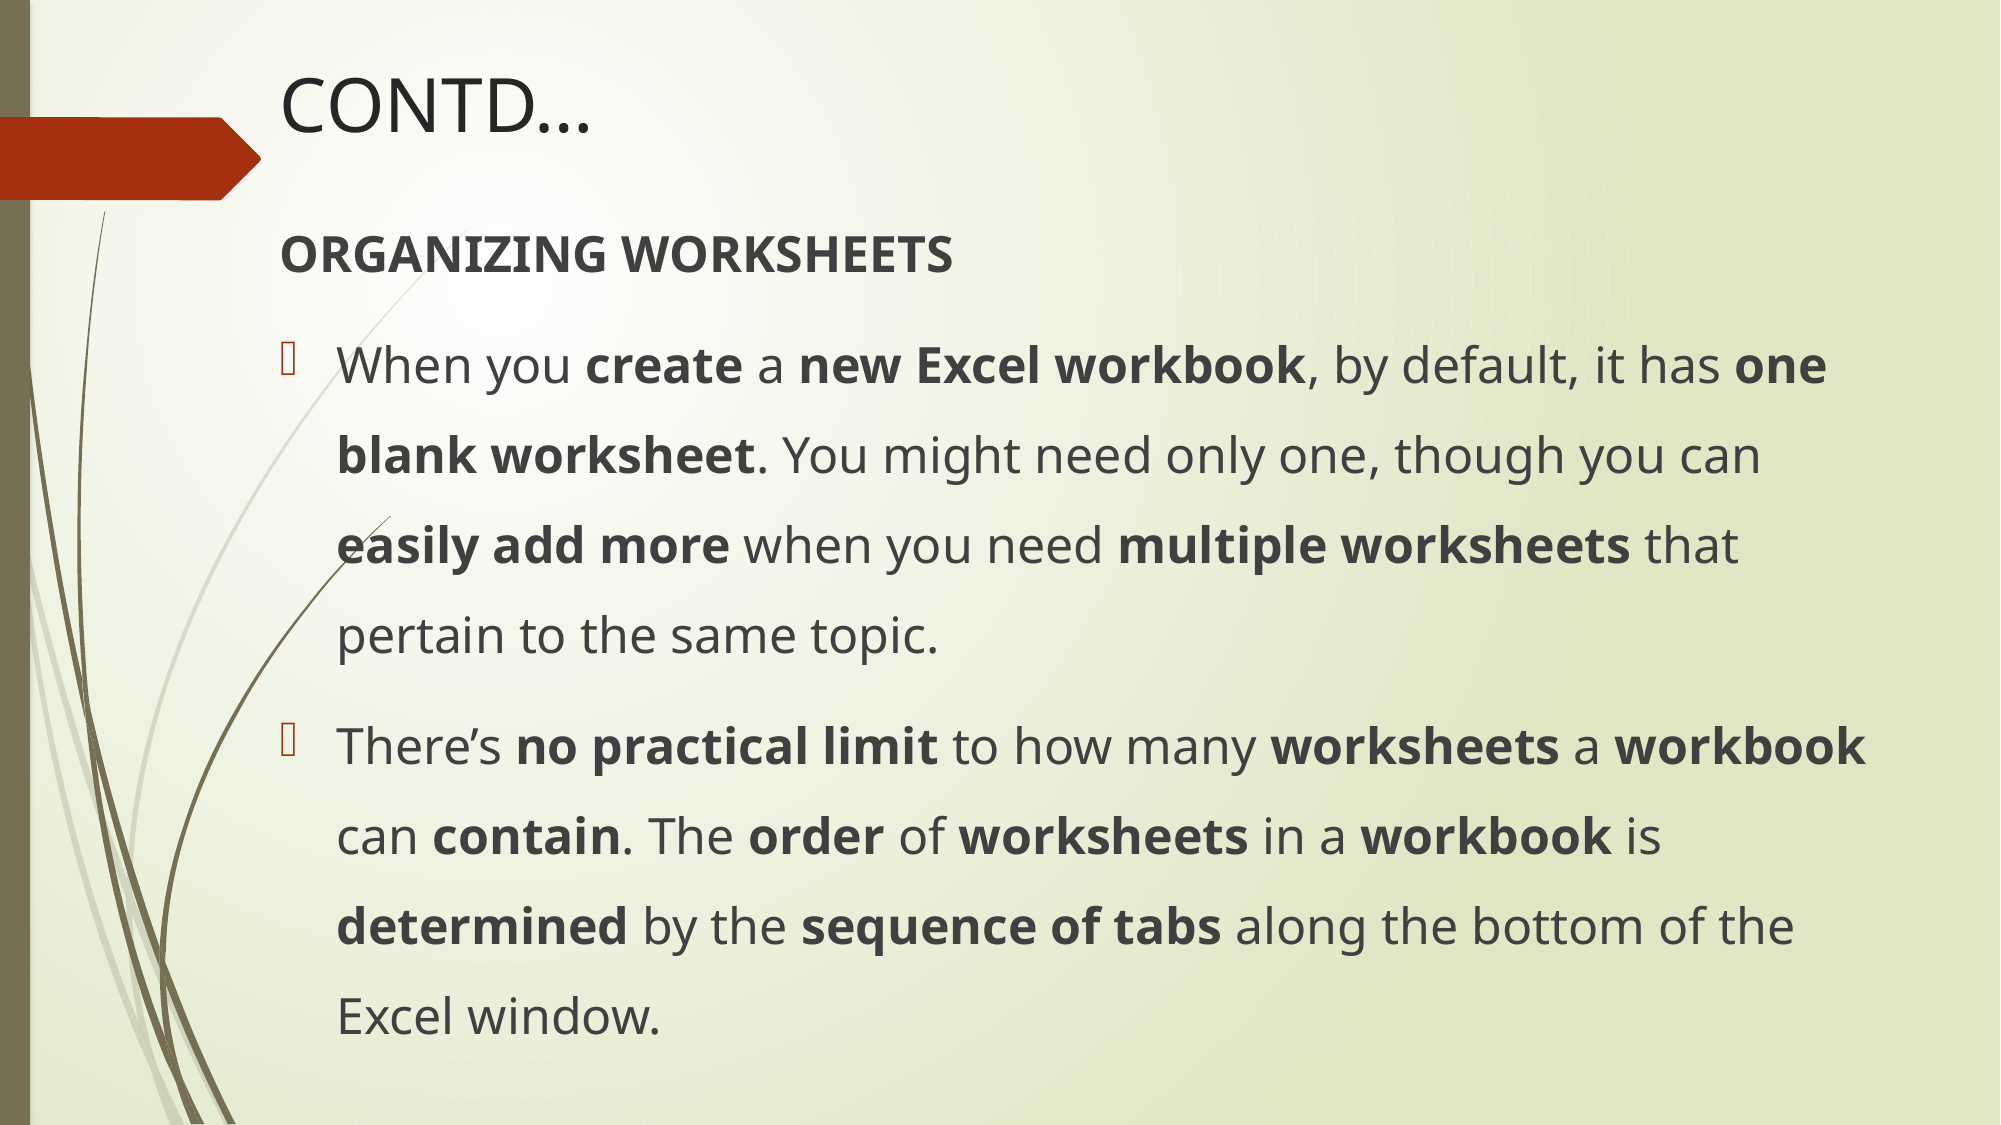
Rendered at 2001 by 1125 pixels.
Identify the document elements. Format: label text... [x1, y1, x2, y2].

title CONTD… [265, 50, 1888, 184]
list ORGANIZING WORKSHEETS When you create a new Excel workbook, by default, it has one blank worksheet. You might need only one, though you can easily add more when you need multiple worksheets that pertain to the same topic. There’s no practical limit to how many worksheets a workbook can contain. The order of worksheets in a workbook is determined by the sequence of tabs along the bottom of the Excel window. [265, 184, 1888, 1049]
